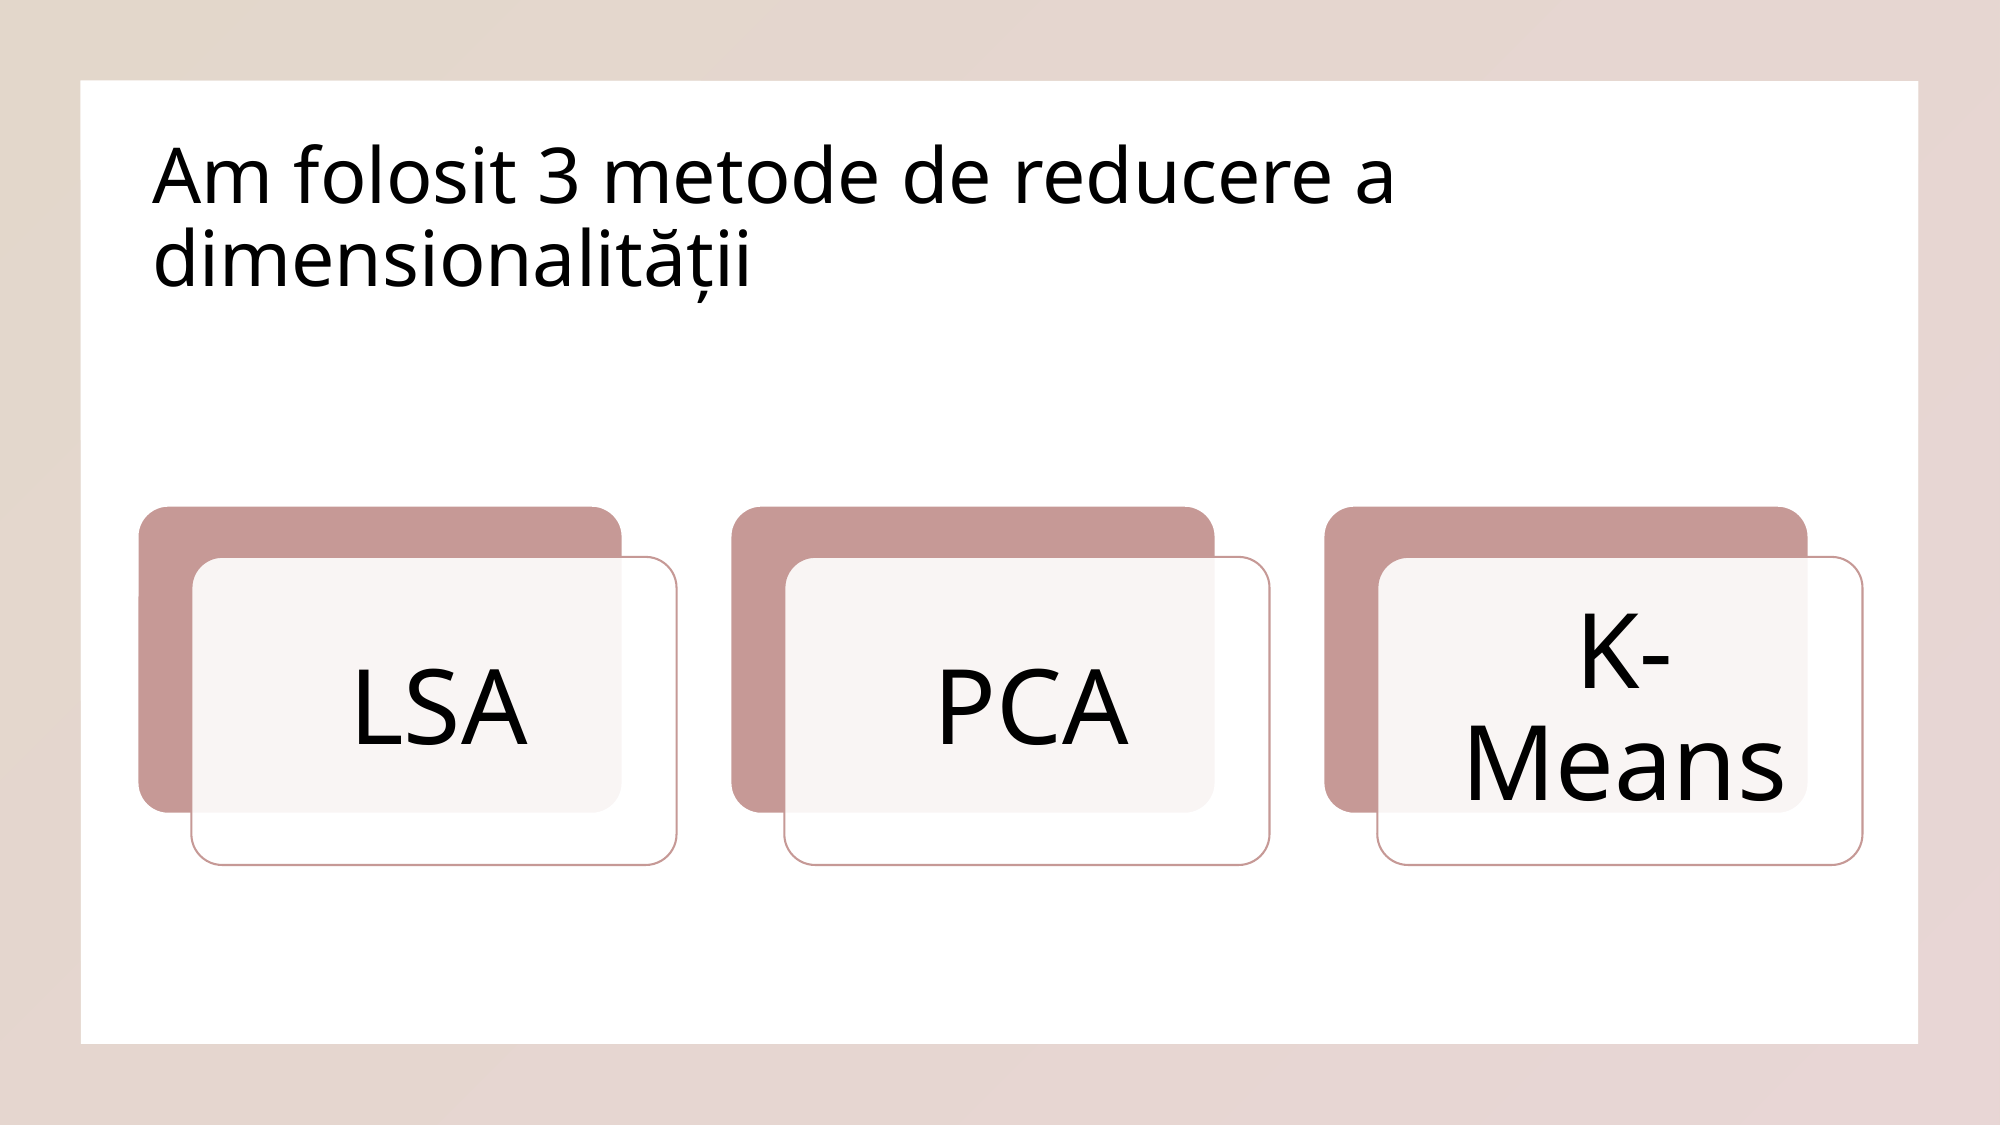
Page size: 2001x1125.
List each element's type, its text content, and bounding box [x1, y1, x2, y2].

title Am folosit 3 metode de reducere a dimensionalității [137, 111, 1879, 330]
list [137, 357, 1863, 1014]
